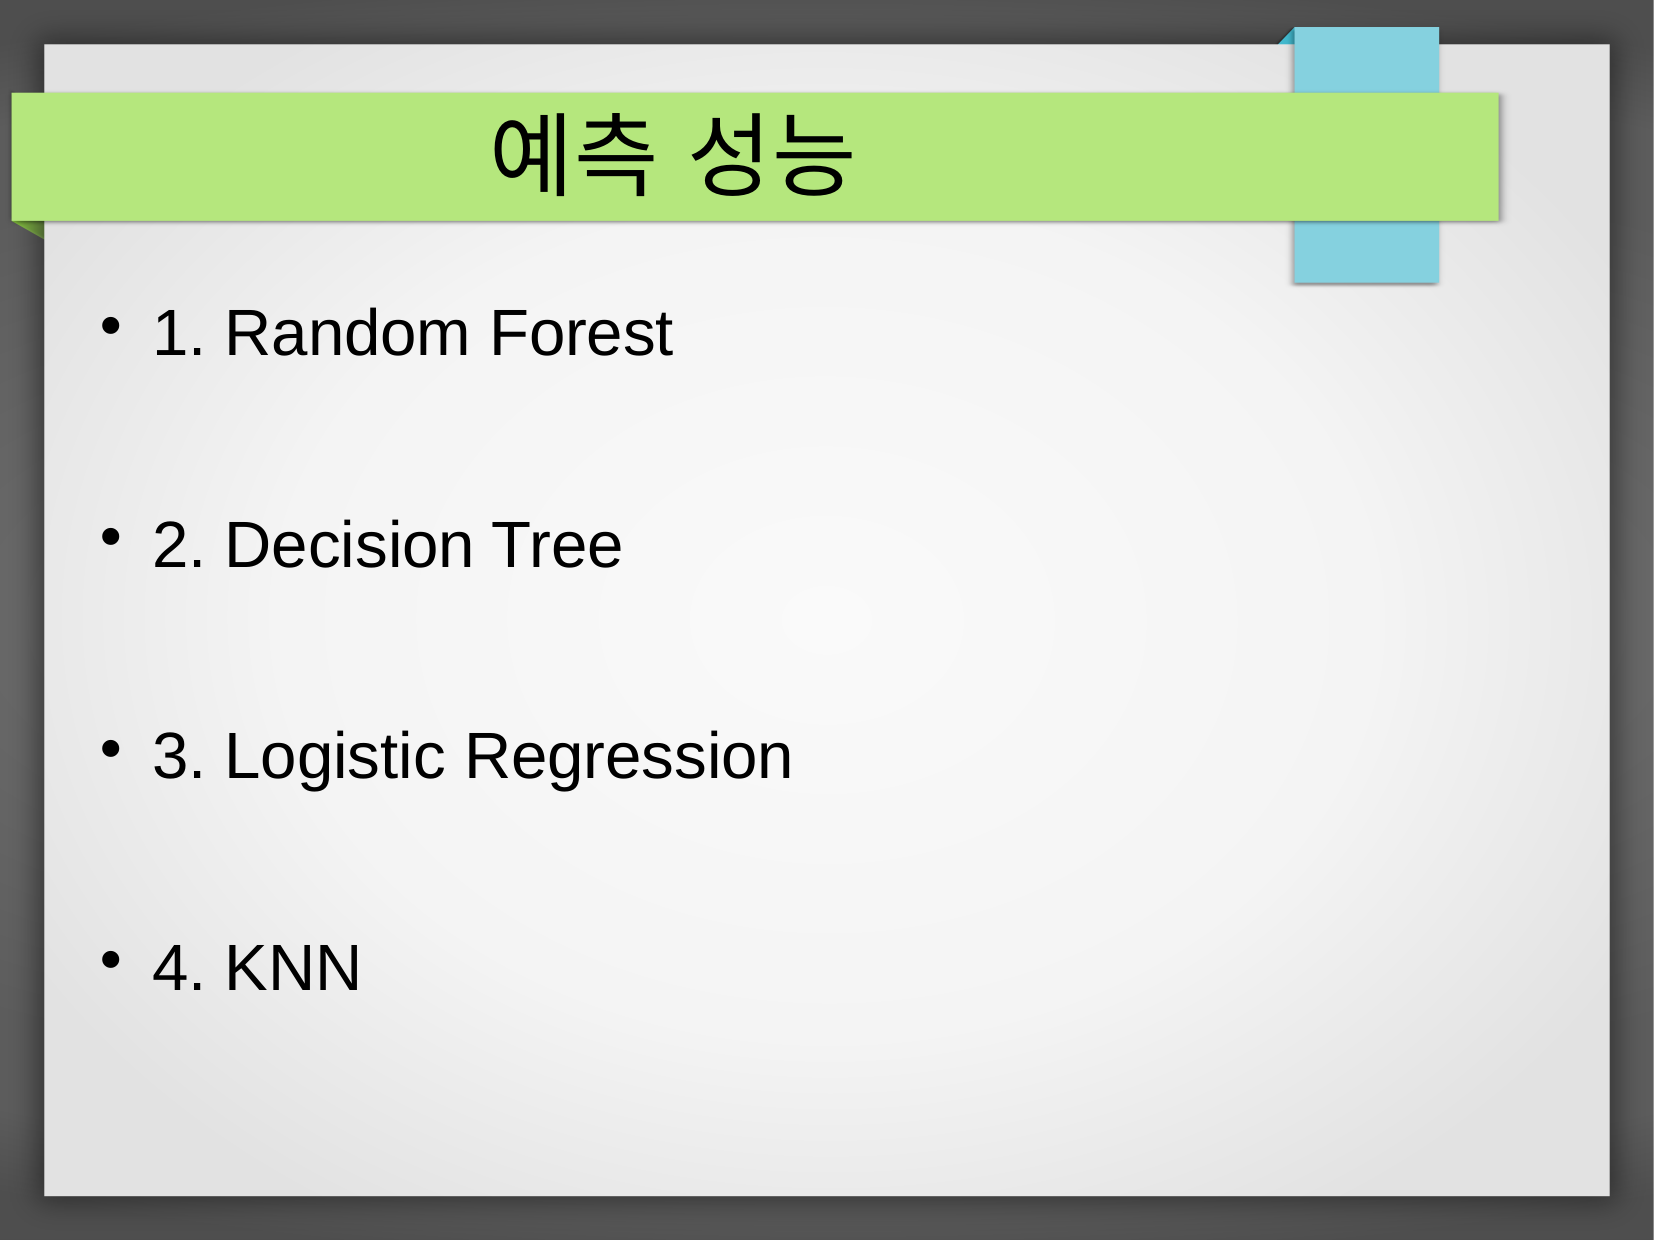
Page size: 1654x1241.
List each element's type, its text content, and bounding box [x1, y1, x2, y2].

text_box 1. Random Forest 2. Decision Tree 3. Logistic Regression 4. KNN [82, 290, 1571, 1010]
picture [0, 0, 1654, 1240]
text_box 예측 성능 [82, 94, 1264, 213]
